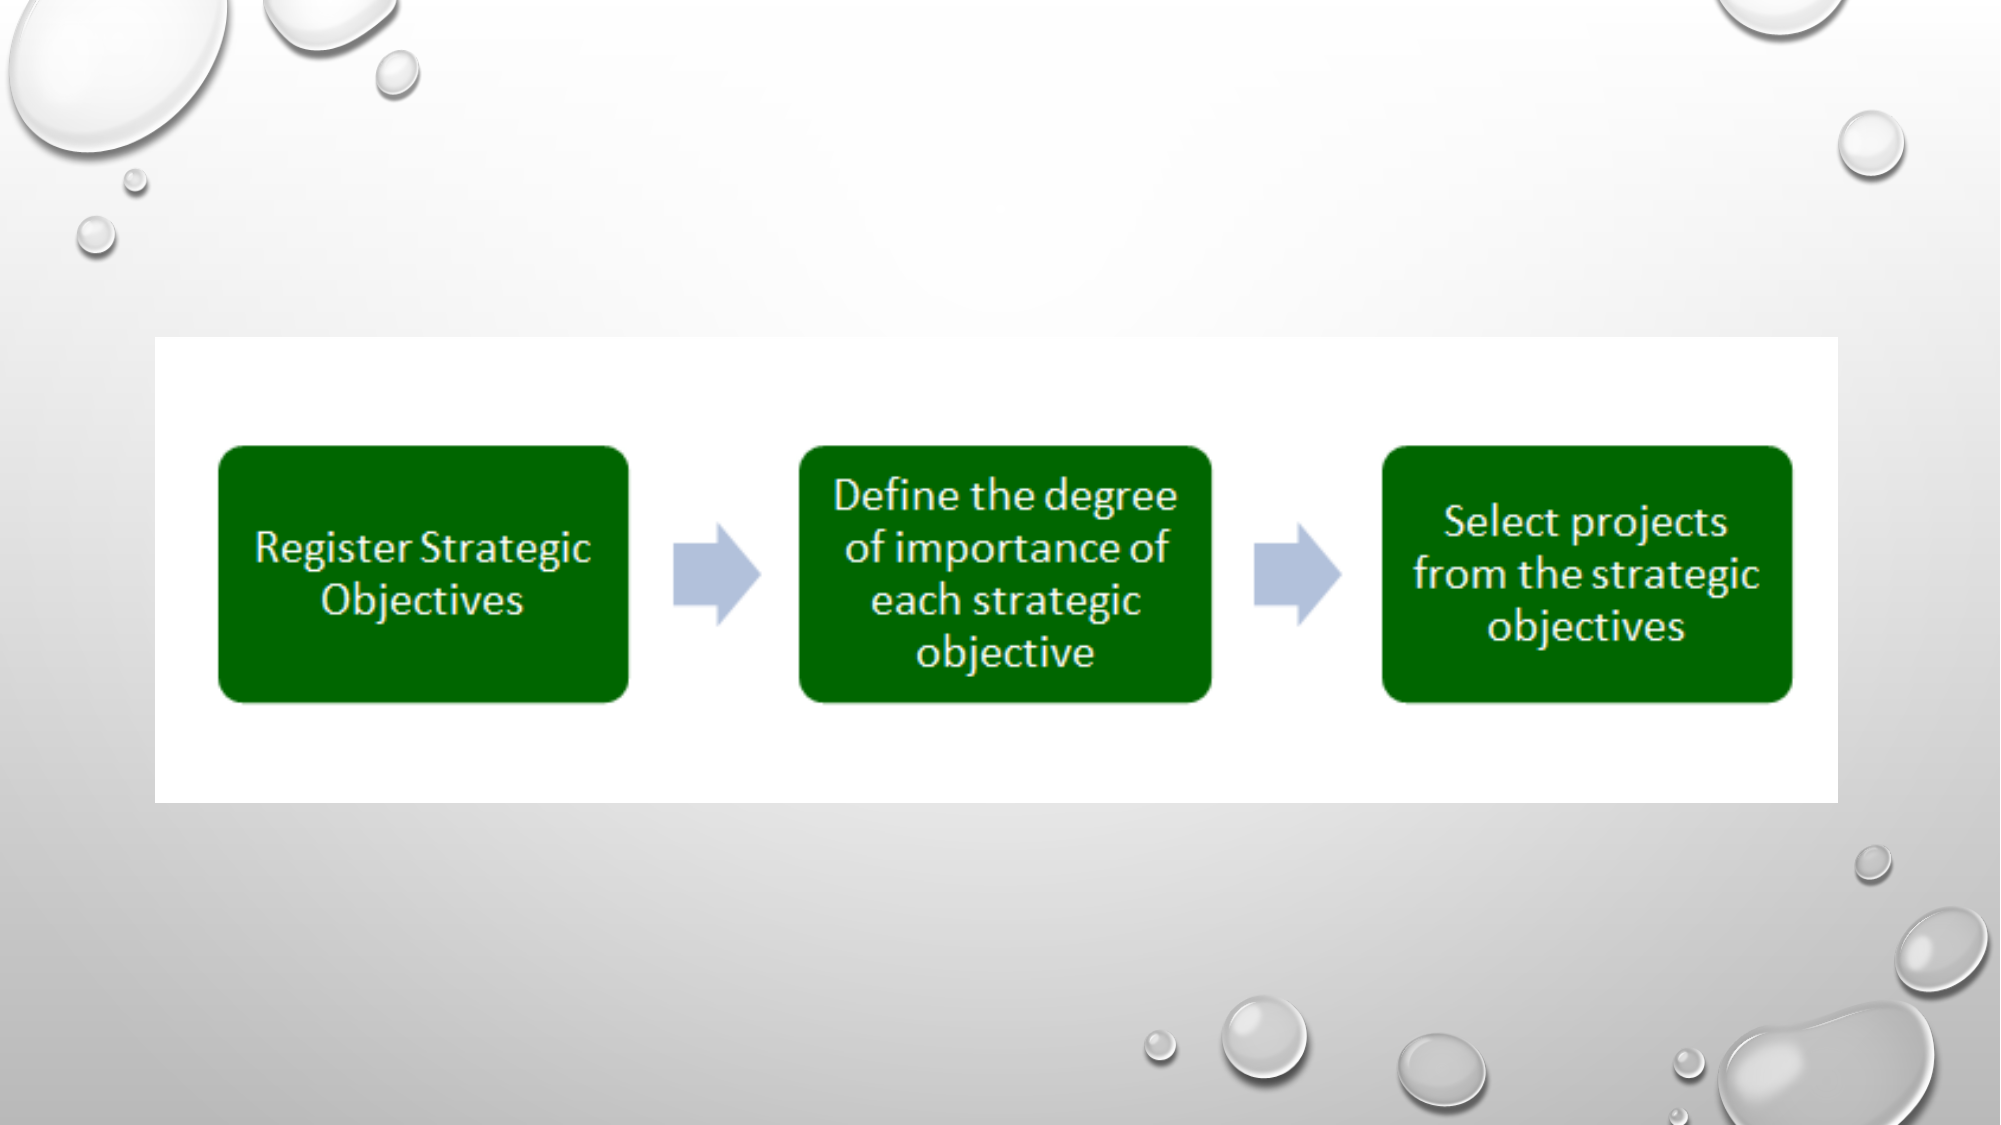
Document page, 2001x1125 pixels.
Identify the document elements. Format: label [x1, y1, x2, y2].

picture [0, 0, 2000, 1125]
list [155, 337, 1838, 803]
